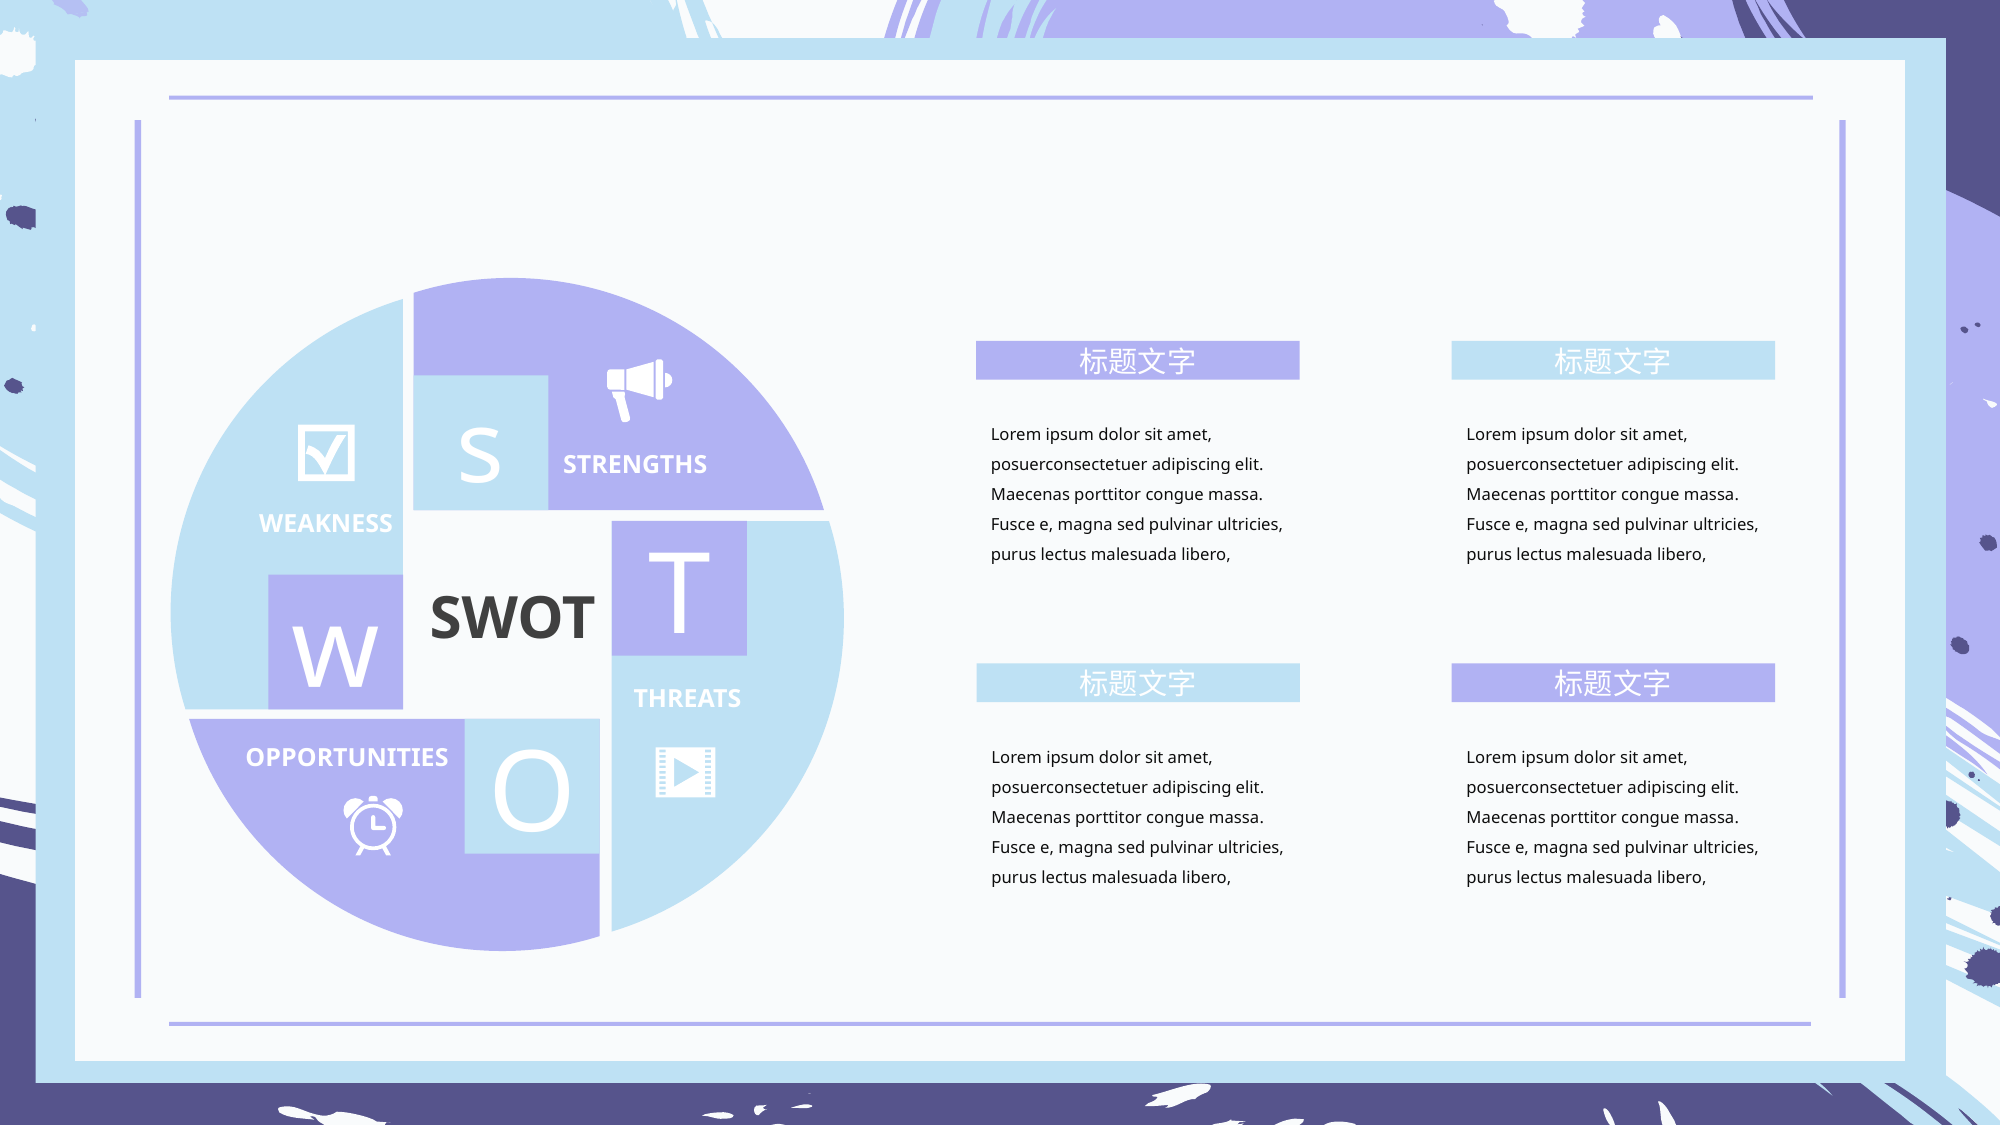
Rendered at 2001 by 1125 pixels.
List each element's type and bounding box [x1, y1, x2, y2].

text_box [976, 340, 1300, 574]
text_box [1451, 663, 1776, 897]
picture [0, 0, 2000, 1125]
text_box [1451, 340, 1776, 574]
text_box [976, 663, 1301, 897]
